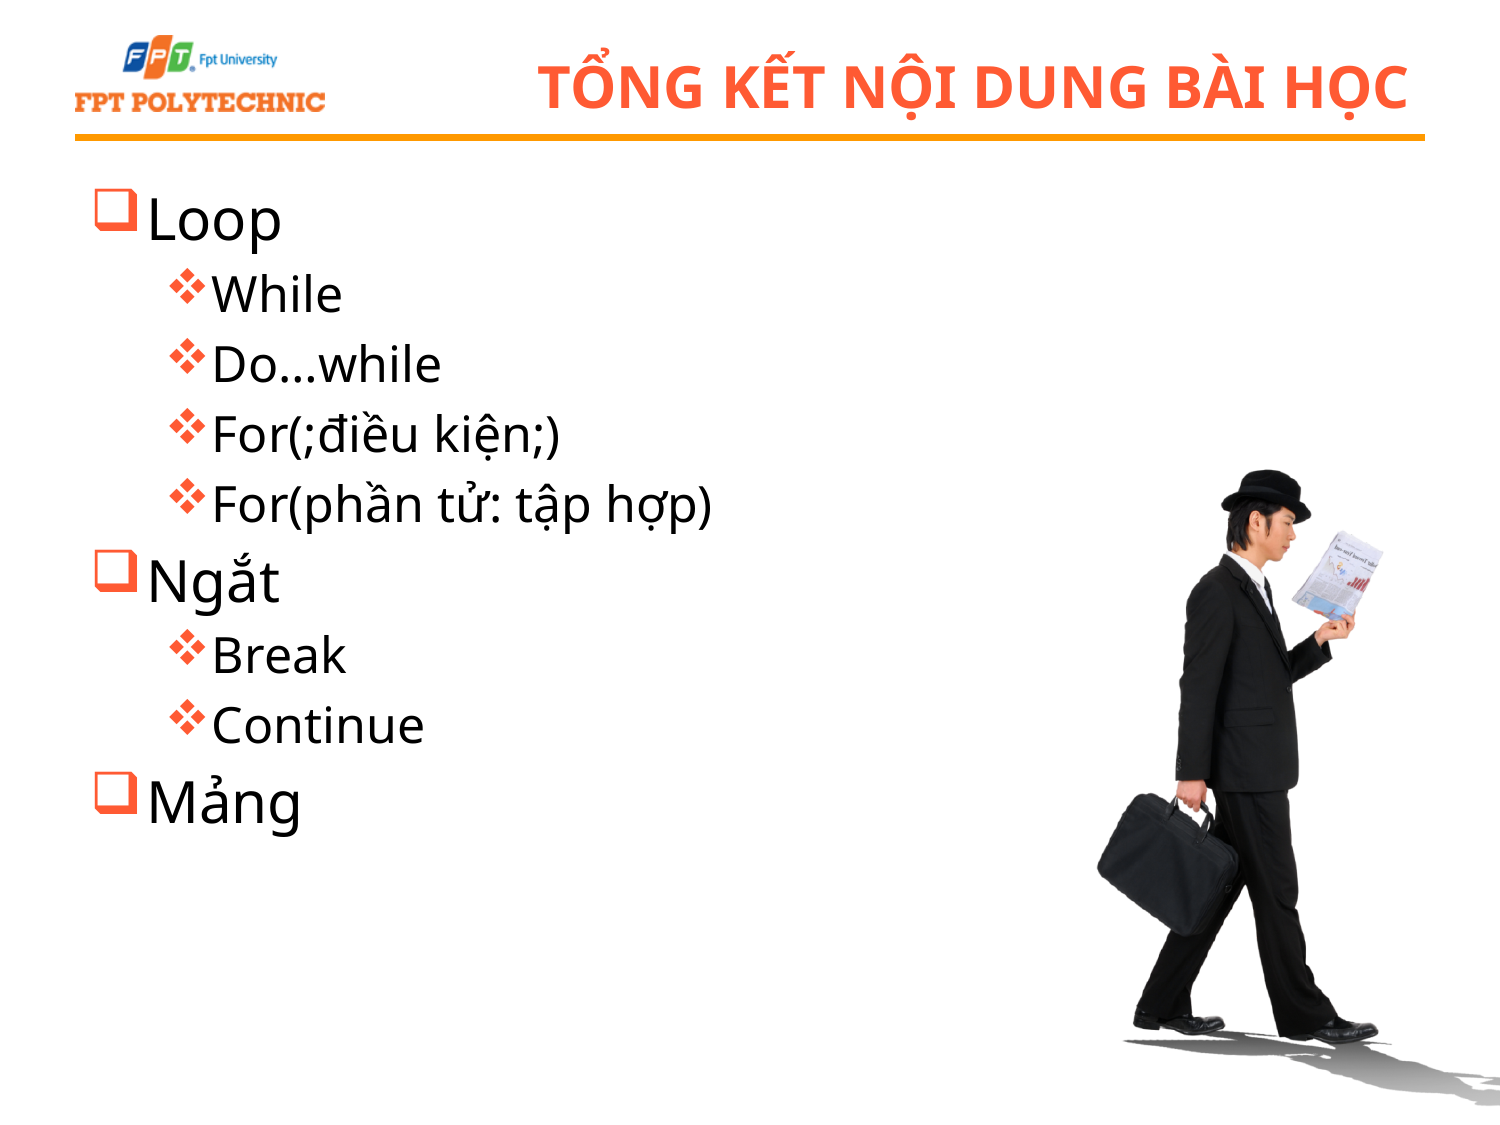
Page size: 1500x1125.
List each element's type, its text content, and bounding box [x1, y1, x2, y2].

picture [1069, 399, 1500, 1125]
picture [75, 35, 325, 112]
title Tổng kết nội dung bài học [337, 45, 1425, 125]
list Loop While Do…while For(;điều kiện;) For(phần tử: tập hợp) Ngắt Break Continue Mảng [75, 174, 1425, 1038]
